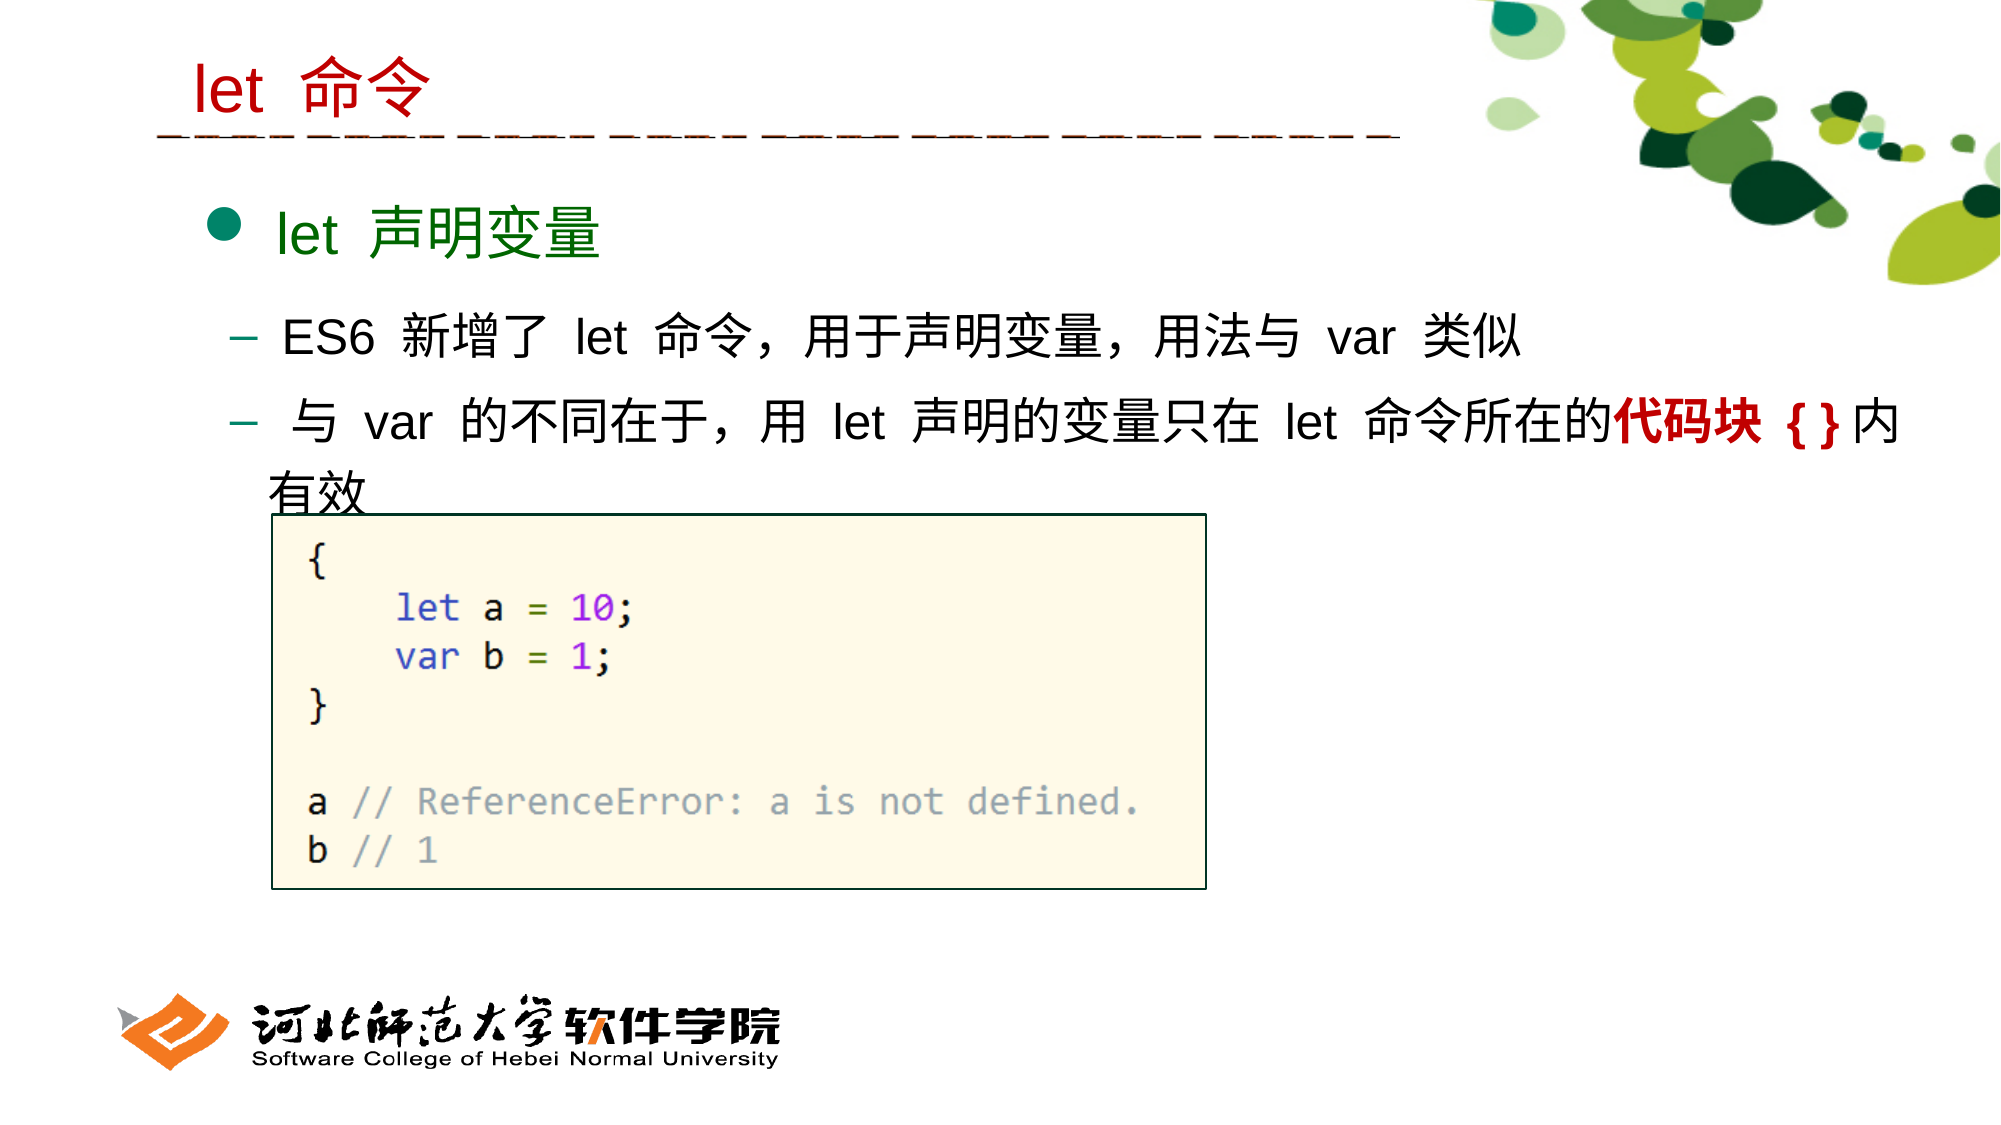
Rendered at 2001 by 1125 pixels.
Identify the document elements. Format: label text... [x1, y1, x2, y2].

list let 命令 [178, 38, 1523, 120]
picture [0, 0, 2001, 1125]
list let 声明变量 ES6 新增了 let 命令，用于声明变量，用法与 var 类似 与 var 的不同在于，用 let 声明的变量只在 let 命令所在的代码块 { }内有效 [187, 175, 1944, 983]
